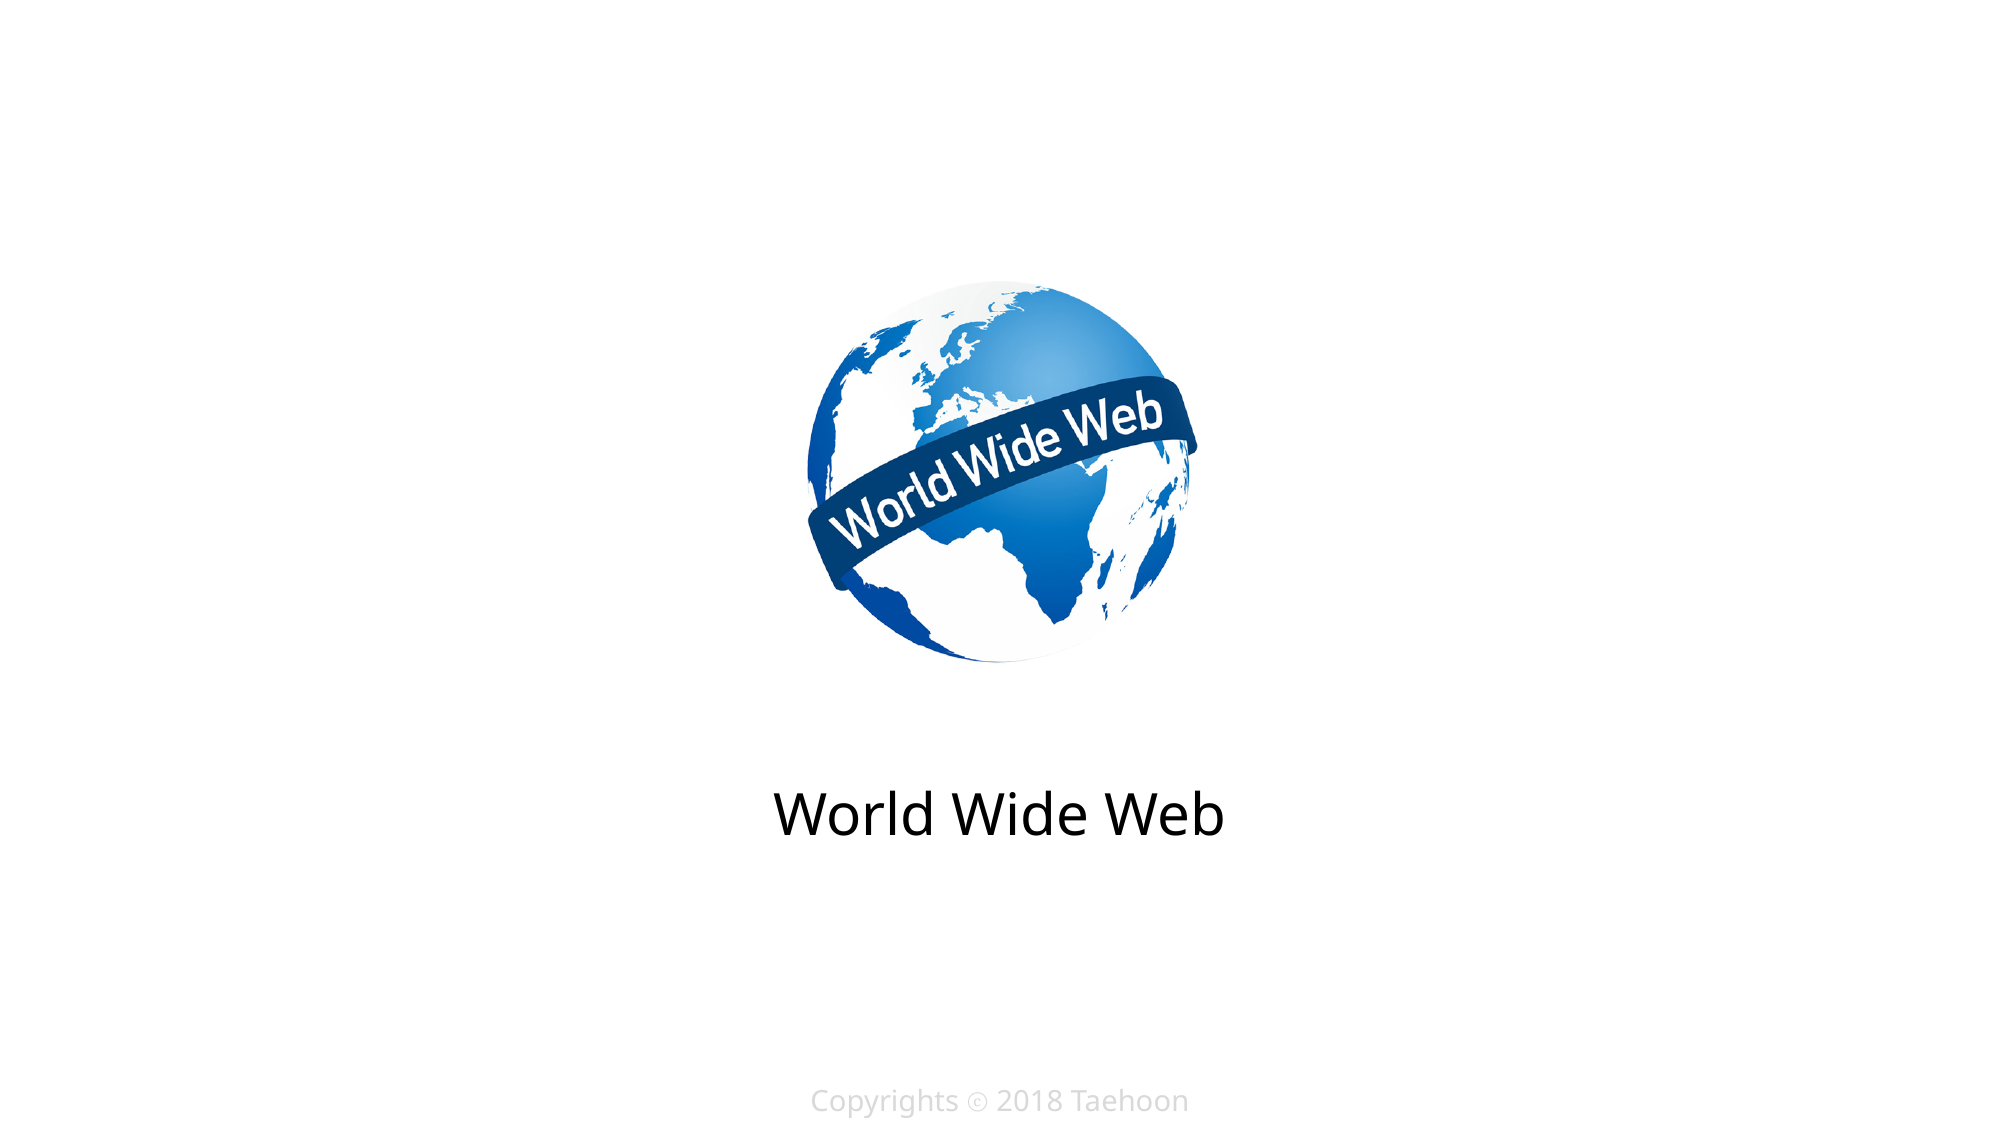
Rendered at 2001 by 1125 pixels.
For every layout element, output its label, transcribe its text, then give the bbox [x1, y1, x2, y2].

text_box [760, 268, 1239, 856]
text_box Copyrights ⓒ 2018 Taehoon [795, 1074, 1205, 1125]
